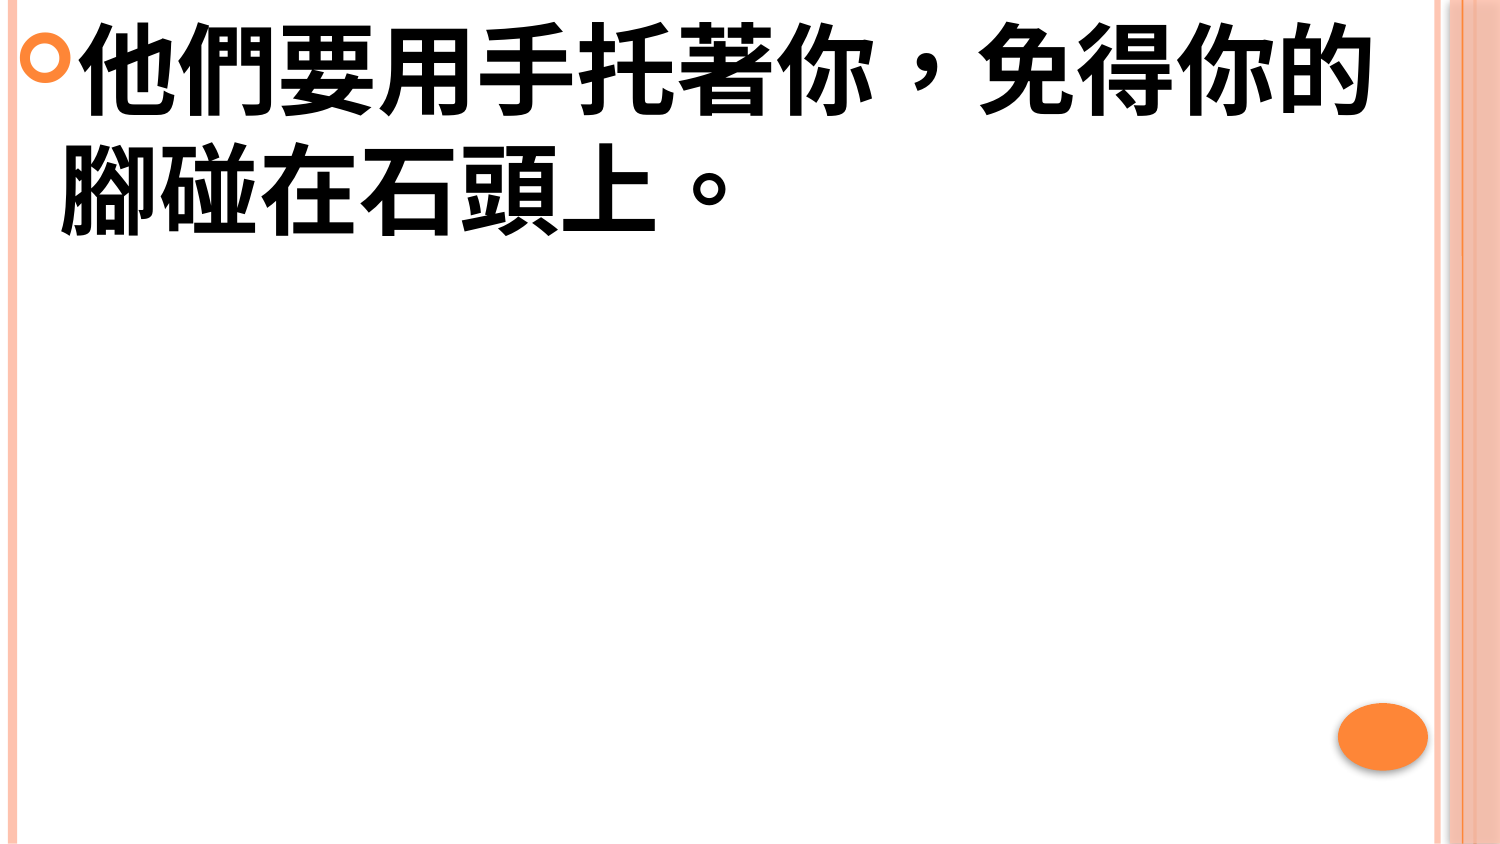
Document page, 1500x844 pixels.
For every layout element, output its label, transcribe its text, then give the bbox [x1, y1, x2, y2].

list 他們要用手托著你，免得你的腳碰在石頭上。 [0, 0, 1438, 844]
